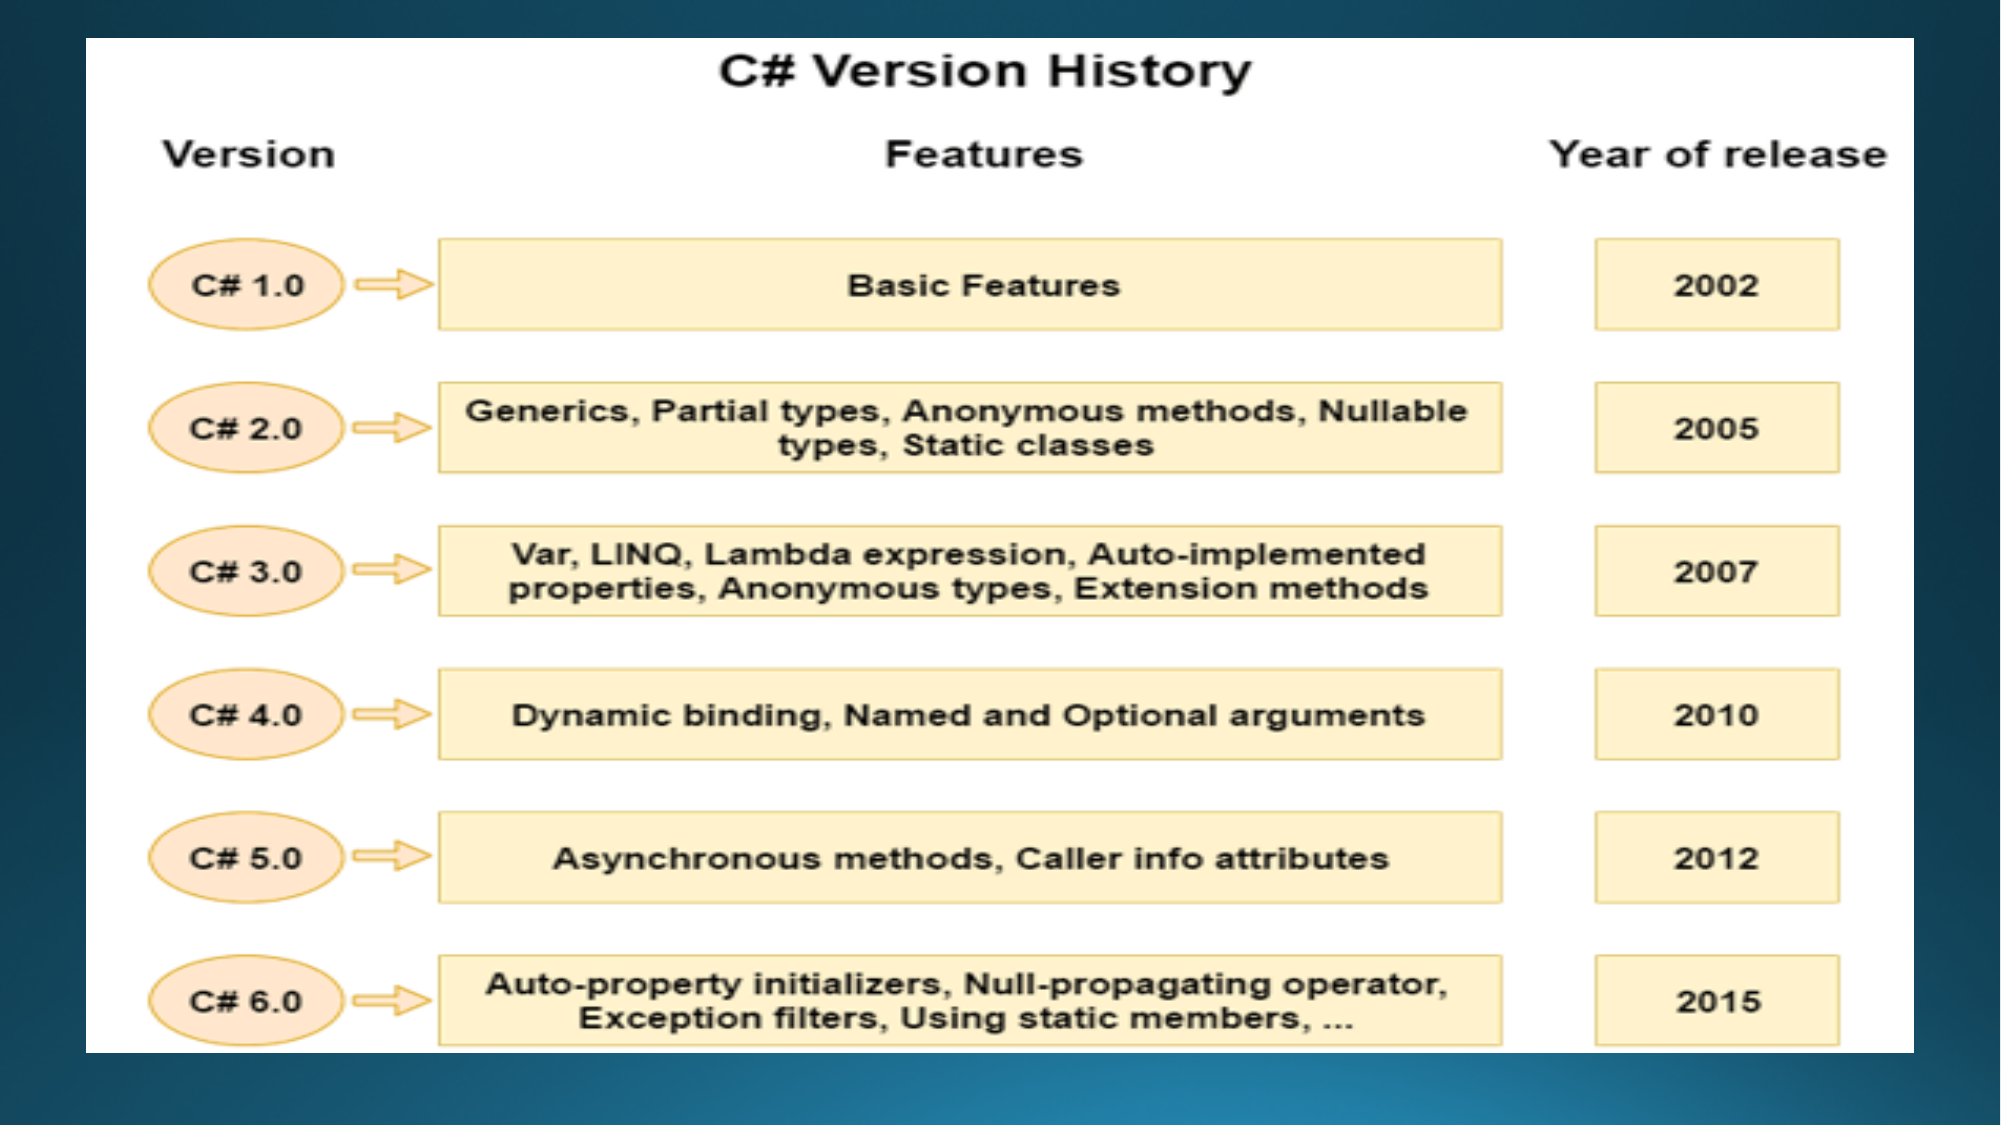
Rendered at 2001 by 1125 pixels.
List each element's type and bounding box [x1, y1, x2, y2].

list [86, 38, 1914, 1053]
picture [0, 0, 2001, 1125]
